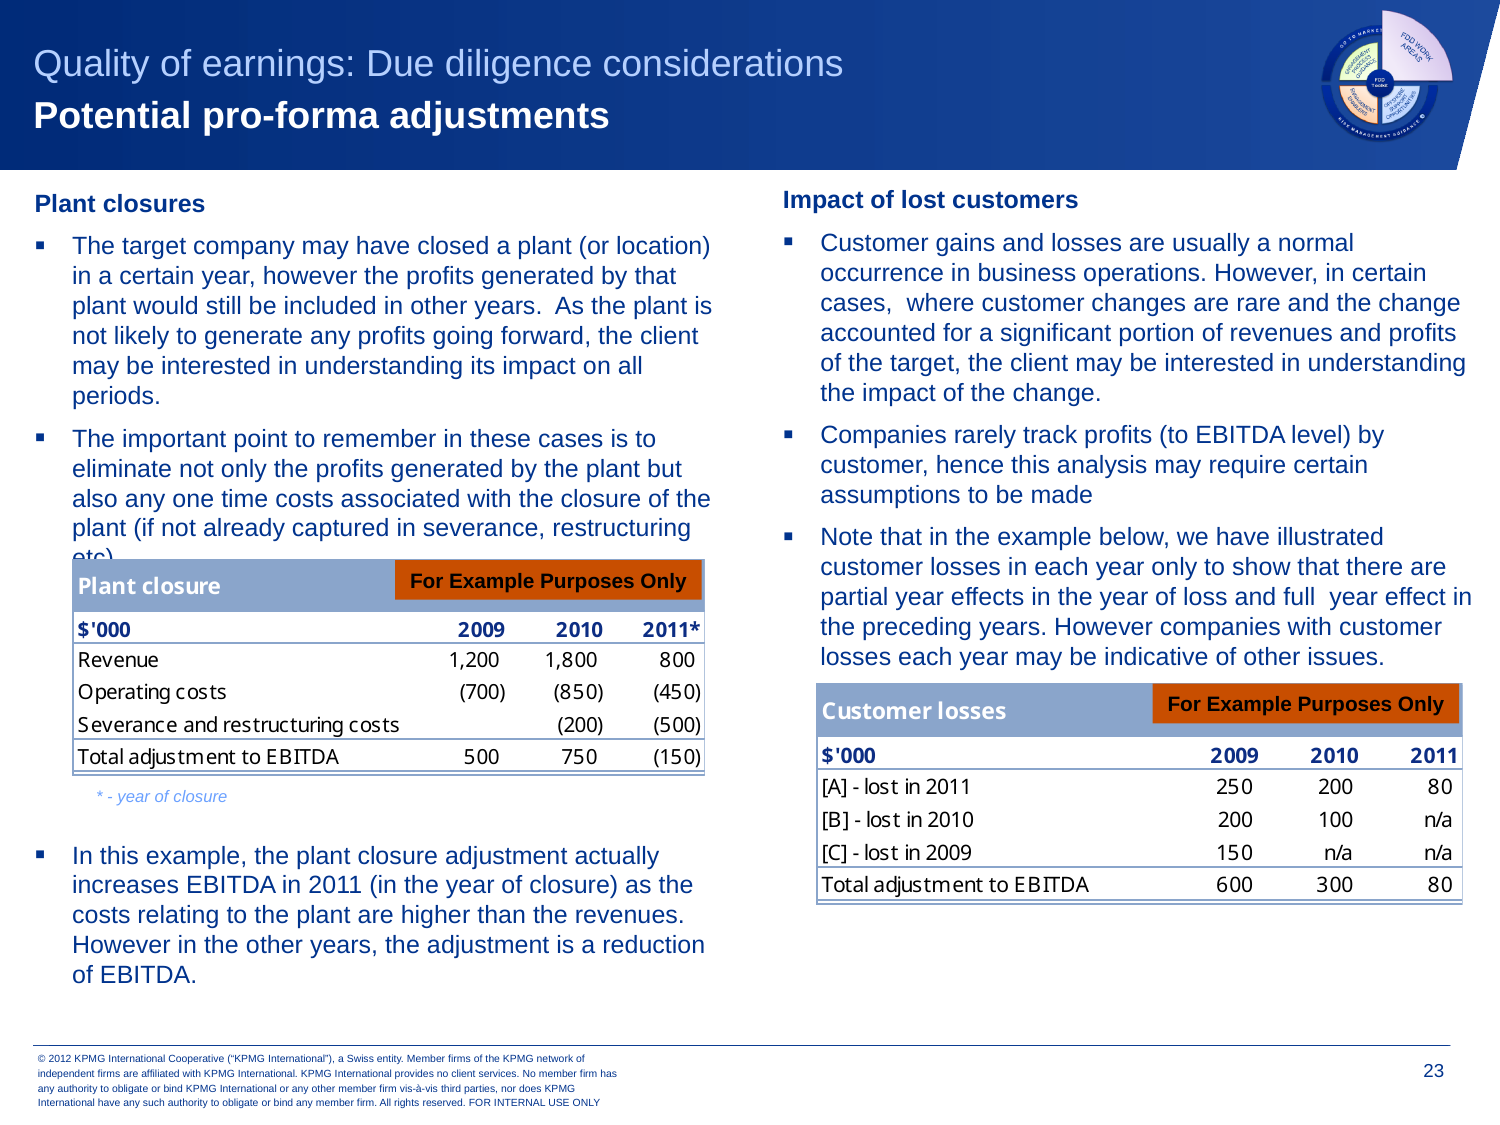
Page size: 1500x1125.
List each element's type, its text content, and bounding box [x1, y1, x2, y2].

list Plant closures The target company may have closed a plant (or location) in a certain year, however the profits generated by that plant would still be included in other years. As the plant is not likely to generate any profits going forward, the client may be interested in understanding its impact on all periods. The important point to remember in these cases is to eliminate not only the profits generated by the plant but also any one time costs associated with the closure of the plant (if not already captured in severance, restructuring etc) In this example, the plant closure adjustment actually increases EBITDA in 2011 (in the year of closure) as the costs relating to the plant are higher than the revenues. However in the other years, the adjustment is a reduction of EBITDA. [34, 187, 735, 931]
text_box * - year of closure [81, 798, 702, 813]
picture [1319, 8, 1456, 144]
picture [71, 558, 707, 790]
title Quality of earnings: Due diligence considerations Potential pro-forma adjustments [33, 18, 1317, 150]
picture [815, 682, 1465, 919]
list Impact of lost customers Customer gains and losses are usually a normal occurrence in business operations. However, in certain cases, where customer changes are rare and the change accounted for a significant portion of revenues and profits of the target, the client may be interested in understanding the impact of the change. Companies rarely track profits (to EBITDA level) by customer, hence this analysis may require certain assumptions to be made Note that in the example below, we have illustrated customer losses in each year only to show that there are partial year effects in the year of loss and full year effect in the preceding years. However companies with customer losses each year may be indicative of other issues. [782, 183, 1483, 927]
